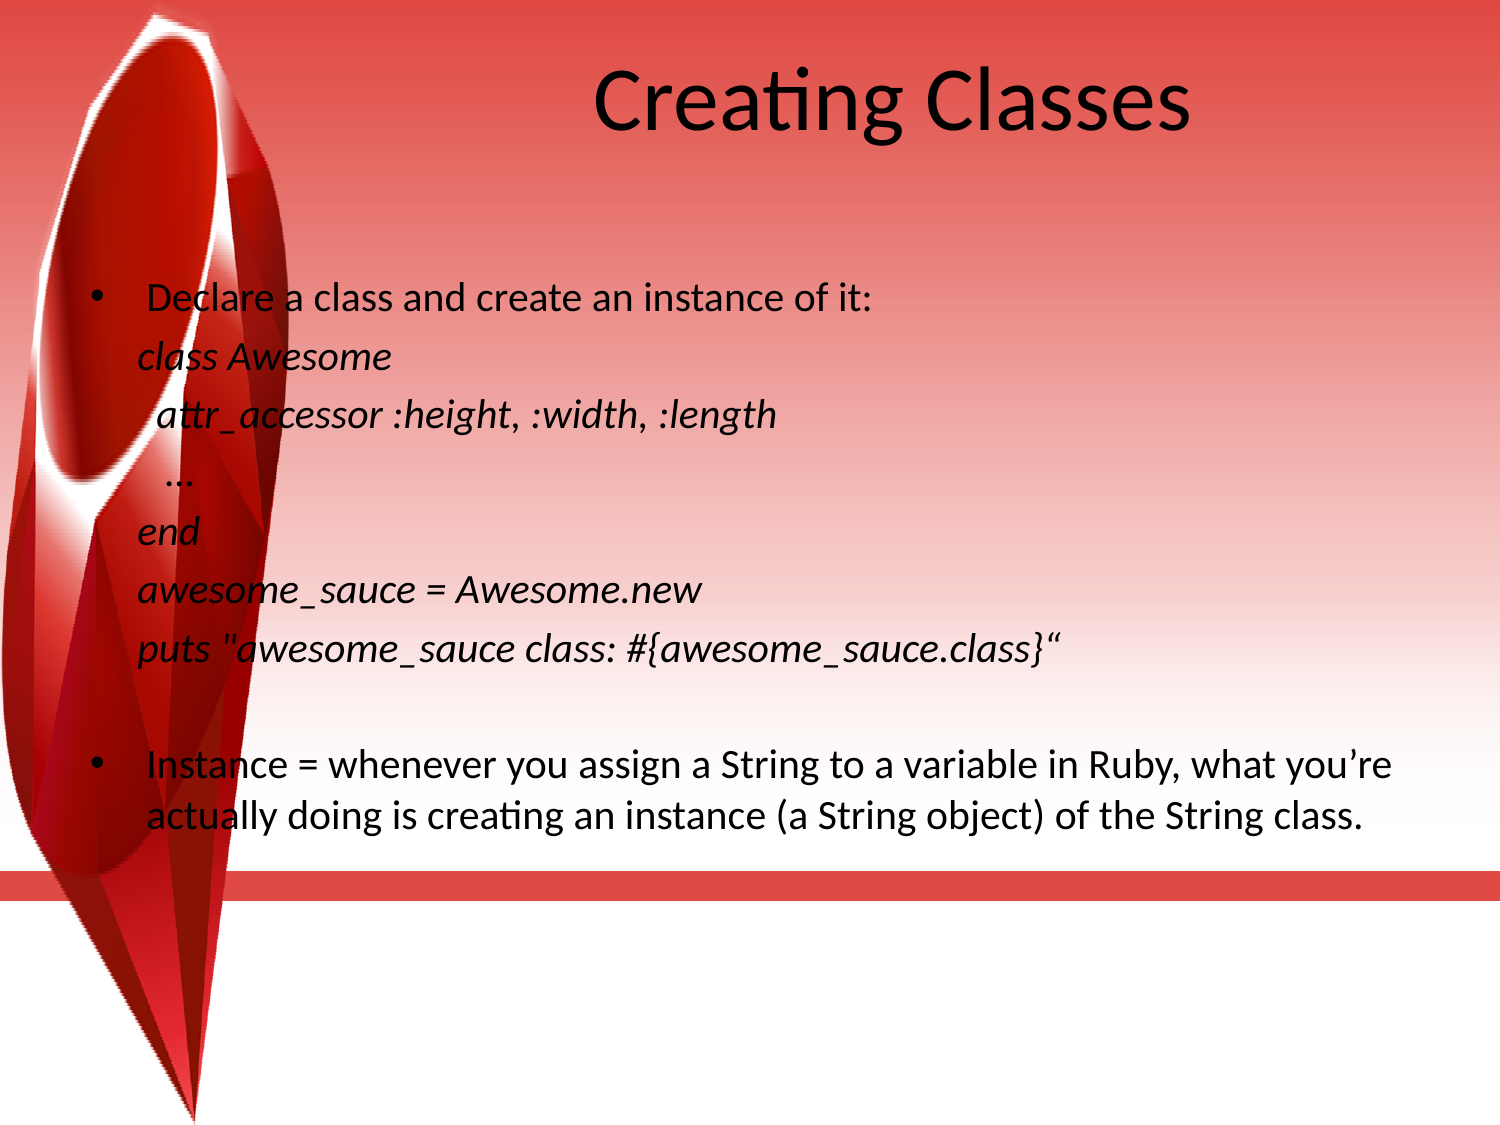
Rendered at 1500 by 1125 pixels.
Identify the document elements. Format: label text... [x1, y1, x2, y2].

list Declare a class and create an instance of it: class Awesome attr_accessor :height, :width, :length … end awesome_sauce = Awesome.new puts "awesome_sauce class: #{awesome_sauce.class}“ Instance = whenever you assign a String to a variable in Ruby, what you’re actually doing is creating an instance (a String object) of the String class. [75, 262, 1425, 1005]
picture [0, 0, 1500, 1125]
title Creating Classes [287, 0, 1500, 188]
